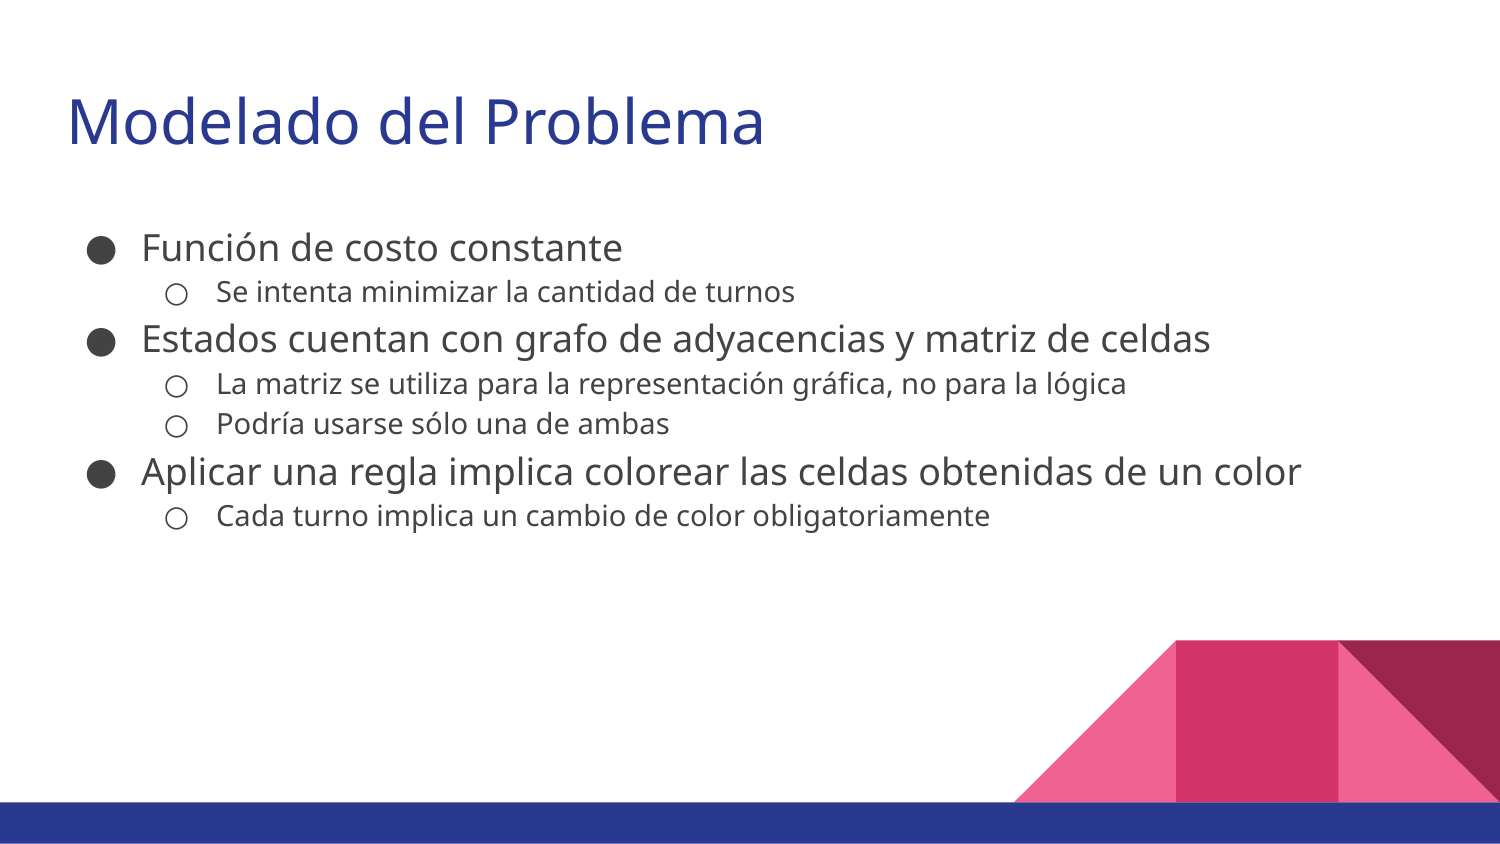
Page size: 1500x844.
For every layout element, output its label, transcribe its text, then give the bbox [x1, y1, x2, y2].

list Función de costo constante Se intenta minimizar la cantidad de turnos Estados cuentan con grafo de adyacencias y matriz de celdas La matriz se utiliza para la representación gráfica, no para la lógica Podría usarse sólo una de ambas Aplicar una regla implica colorear las celdas obtenidas de un color Cada turno implica un cambio de color obligatoriamente [51, 201, 1449, 750]
title Modelado del Problema [51, 67, 1449, 167]
